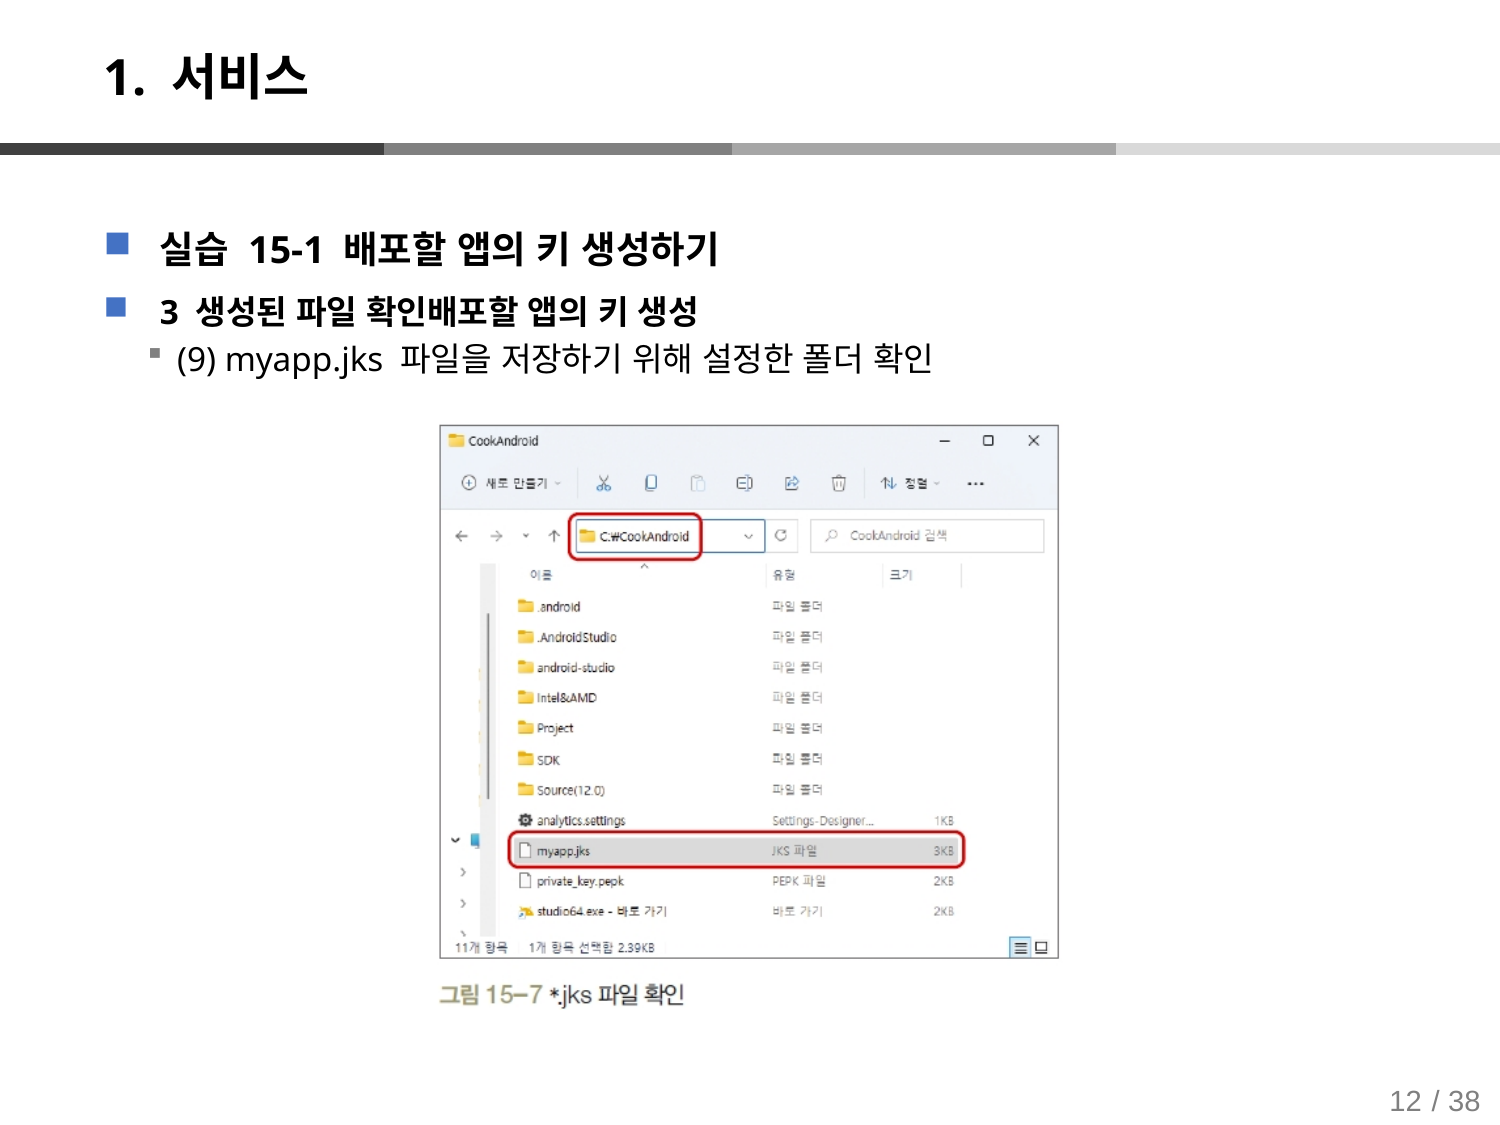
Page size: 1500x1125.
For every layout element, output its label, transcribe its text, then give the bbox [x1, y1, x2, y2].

list 실습 15-1 배포할 앱의 키 생성하기 3 생성된 파일 확인배포할 앱의 키 생성 (9) myapp.jks 파일을 저장하기 위해 설정한 폴더 확인 [88, 196, 1436, 1083]
picture [437, 420, 1063, 1010]
title 1. 서비스 [88, 30, 1211, 121]
